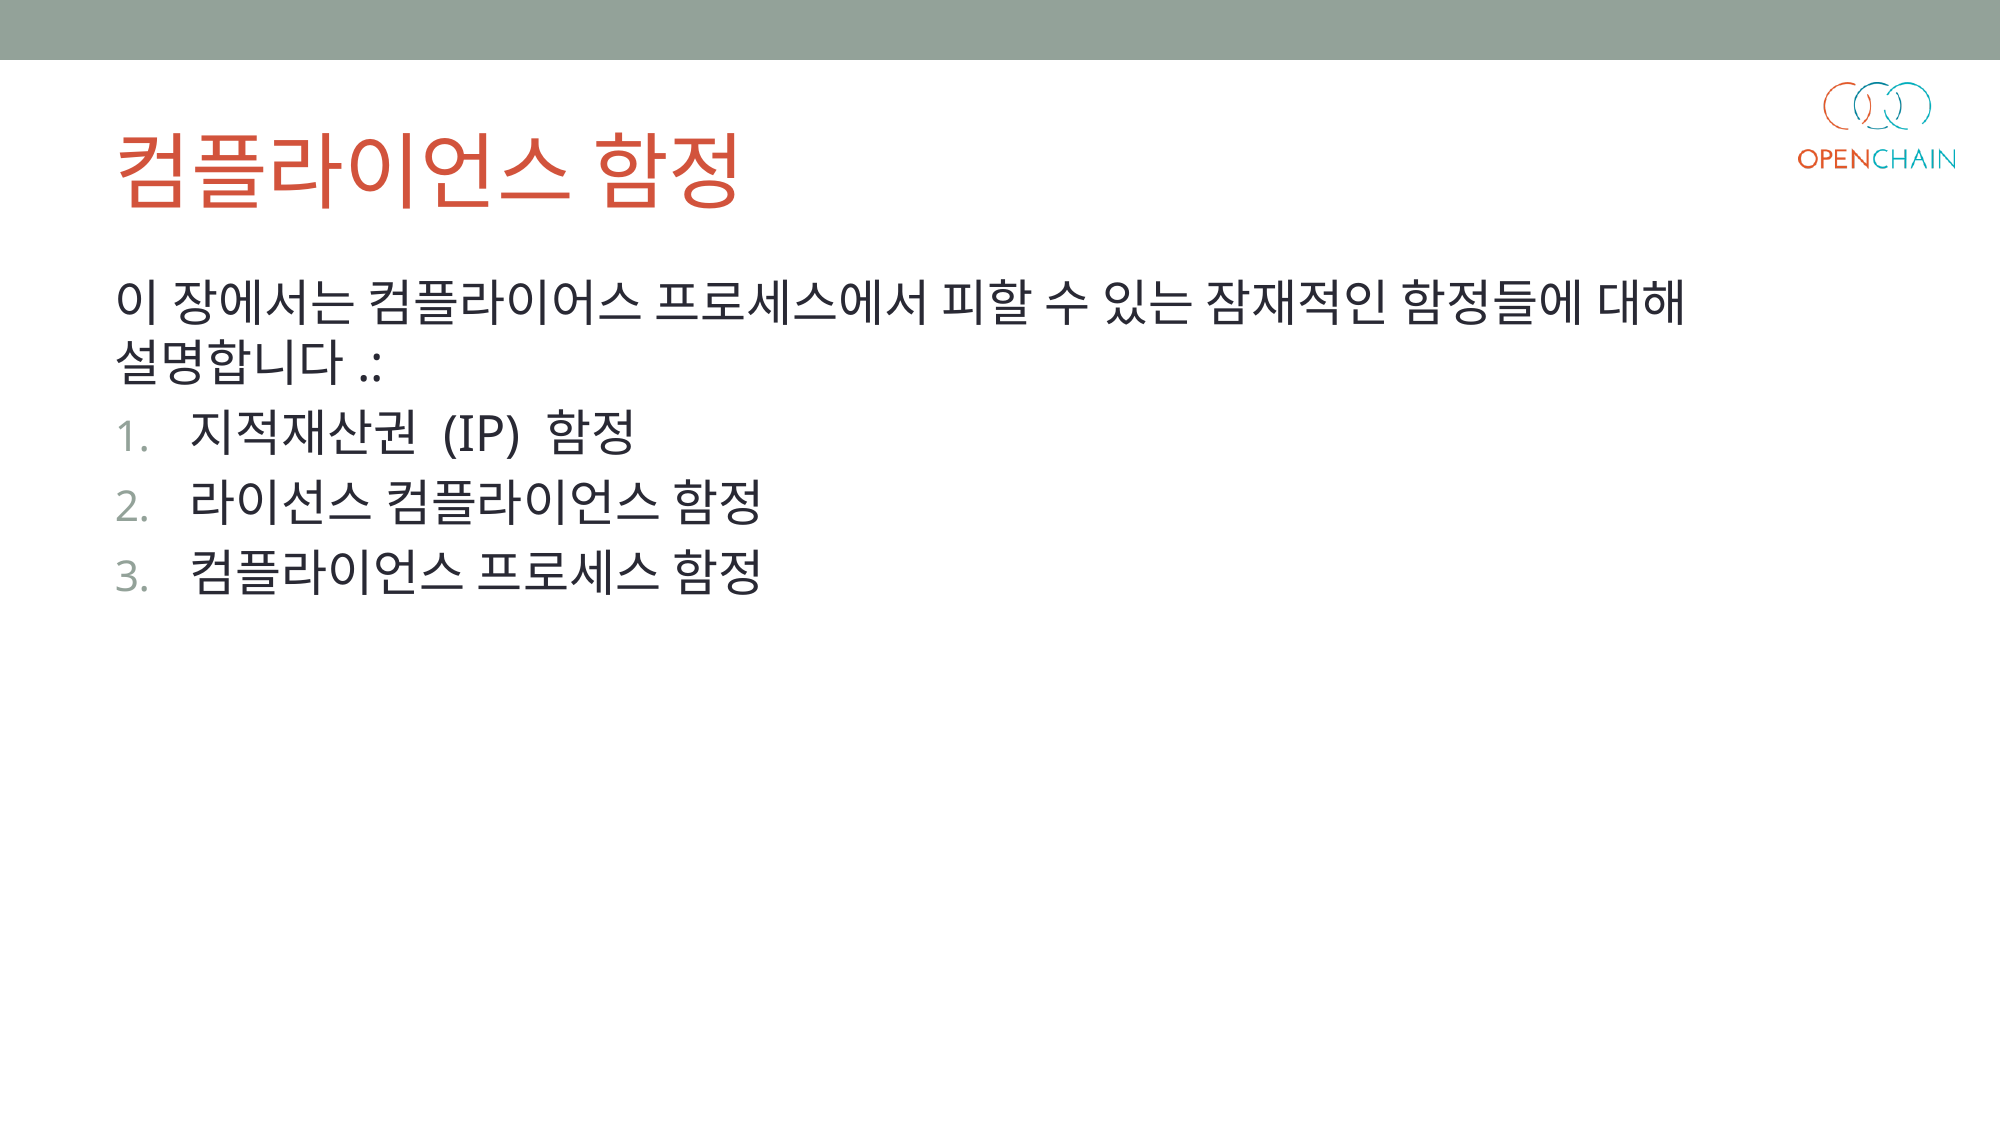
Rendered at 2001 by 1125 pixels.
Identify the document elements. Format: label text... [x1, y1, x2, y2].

title 컴플라이언스 함정 [99, 87, 1900, 250]
picture [1798, 82, 1955, 169]
list 이 장에서는 컴플라이어스 프로세스에서 피할 수 있는 잠재적인 함정들에 대해 설명합니다.: 지적재산권 (IP) 함정 라이선스 컴플라이언스 함정 컴플라이언스 프로세스 함정 [99, 263, 1900, 1064]
